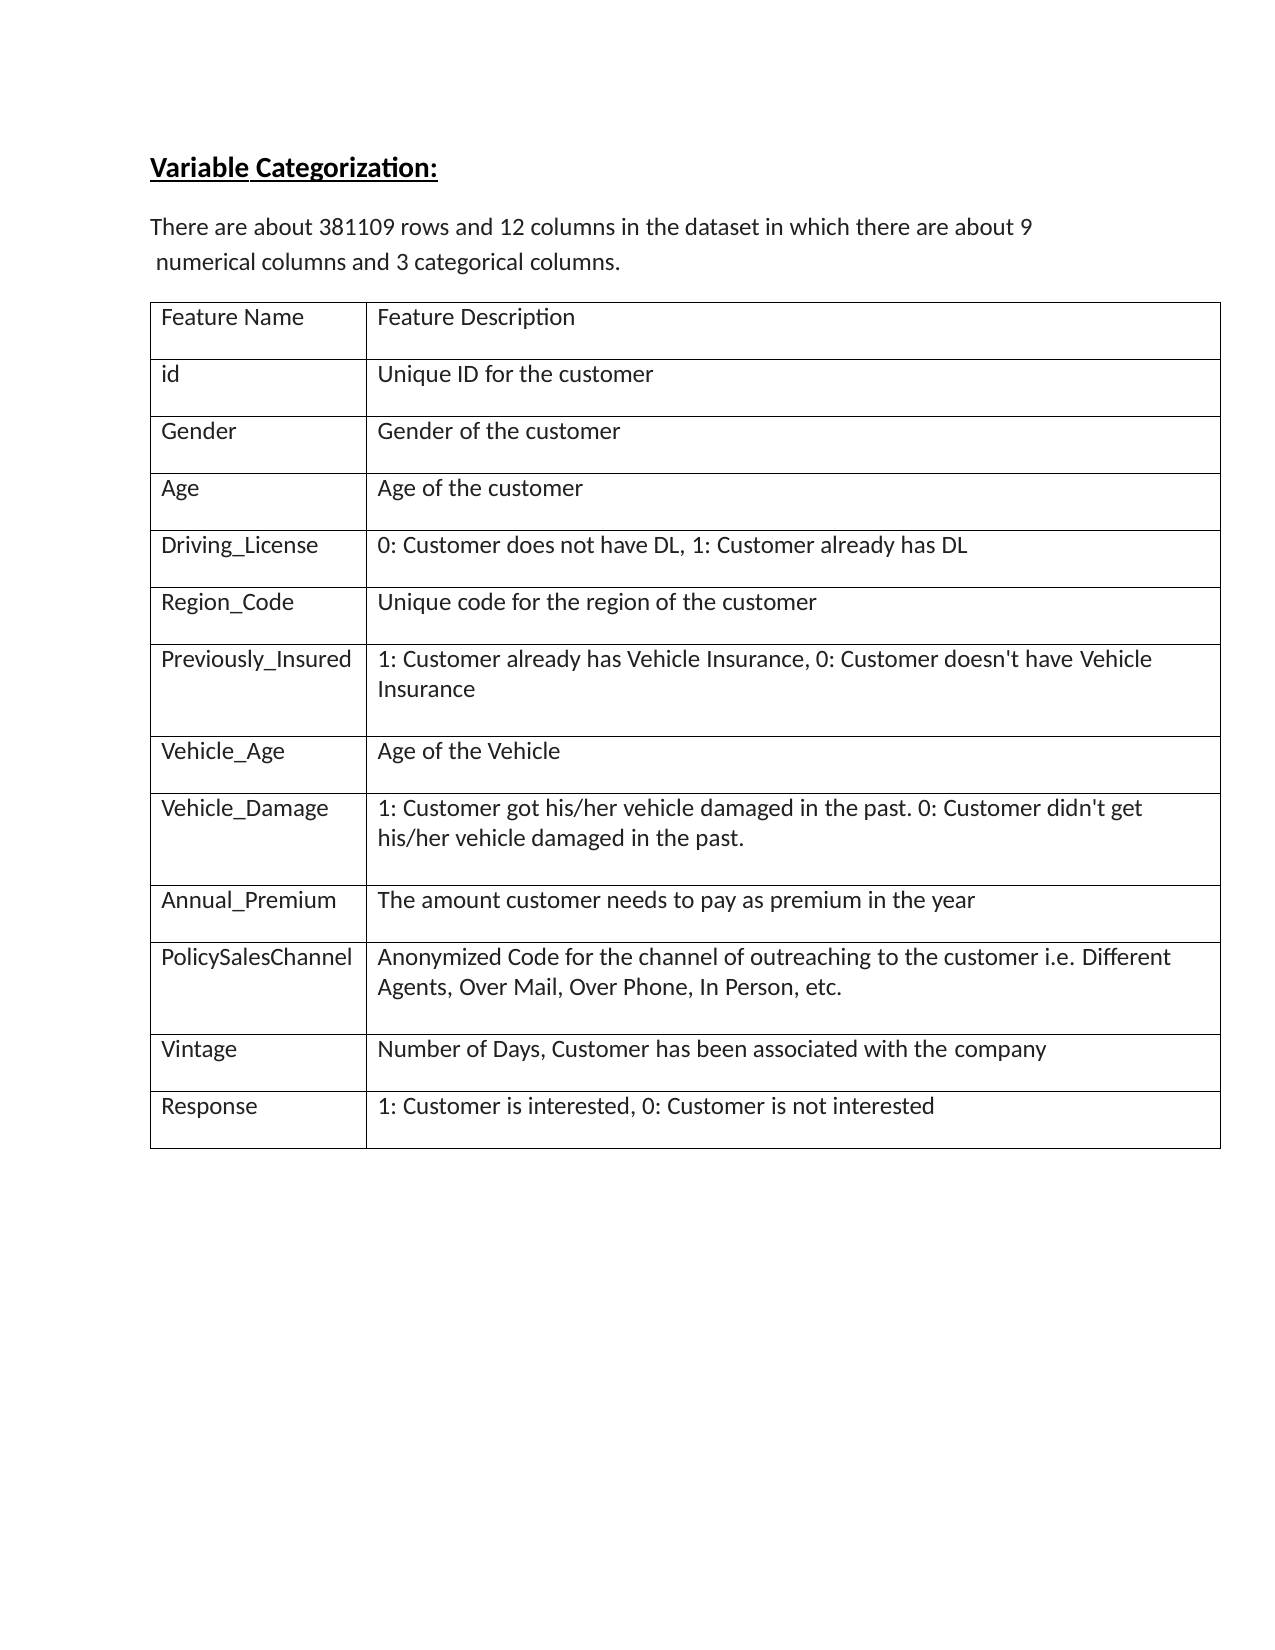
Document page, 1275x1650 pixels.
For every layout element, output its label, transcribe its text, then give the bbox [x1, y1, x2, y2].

table_cell Anonymized Code for the channel of outreaching to the customer i.e. Different Agents, Over Mail, Over Phone, In Person, etc. [367, 943, 1220, 1034]
table_cell PolicySalesChannel [151, 943, 366, 1034]
table_cell Region_Code [151, 588, 366, 644]
table_cell 0: Customer does not have DL, 1: Customer already has DL [367, 531, 1220, 587]
table_header Feature Name [151, 303, 366, 359]
table_cell Response [151, 1092, 366, 1148]
table_cell Annual_Premium [151, 886, 366, 942]
table_cell Vehicle_Age [151, 737, 366, 793]
table_header Feature Description [367, 303, 1220, 359]
table_cell The amount customer needs to pay as premium in the year [367, 886, 1220, 942]
table_cell Unique ID for the customer [367, 360, 1220, 416]
table_cell Vehicle_Damage [151, 794, 366, 885]
table_cell Vintage [151, 1035, 366, 1091]
text_box Variable Categorization: There are about 381109 rows and 12 columns in the dataset in which there are about 9 numerical columns and 3 categorical columns. [147, 146, 1039, 275]
table_cell Gender [151, 417, 366, 473]
table_cell id [151, 360, 366, 416]
table_cell Unique code for the region of the customer [367, 588, 1220, 644]
table_cell Age of the customer [367, 474, 1220, 530]
table_cell 1: Customer already has Vehicle Insurance, 0: Customer doesn't have Vehicle Insurance [367, 645, 1220, 736]
table_cell Previously_Insured [151, 645, 366, 736]
table_cell Age [151, 474, 366, 530]
table_cell Age of the Vehicle [367, 737, 1220, 793]
table_cell Gender of the customer [367, 417, 1220, 473]
table_cell Number of Days, Customer has been associated with the company [367, 1035, 1220, 1091]
table_cell Driving_License [151, 531, 366, 587]
table_cell 1: Customer got his/her vehicle damaged in the past. 0: Customer didn't get his/her vehicle damaged in the past. [367, 794, 1220, 885]
table_cell 1: Customer is interested, 0: Customer is not interested [367, 1092, 1220, 1148]
